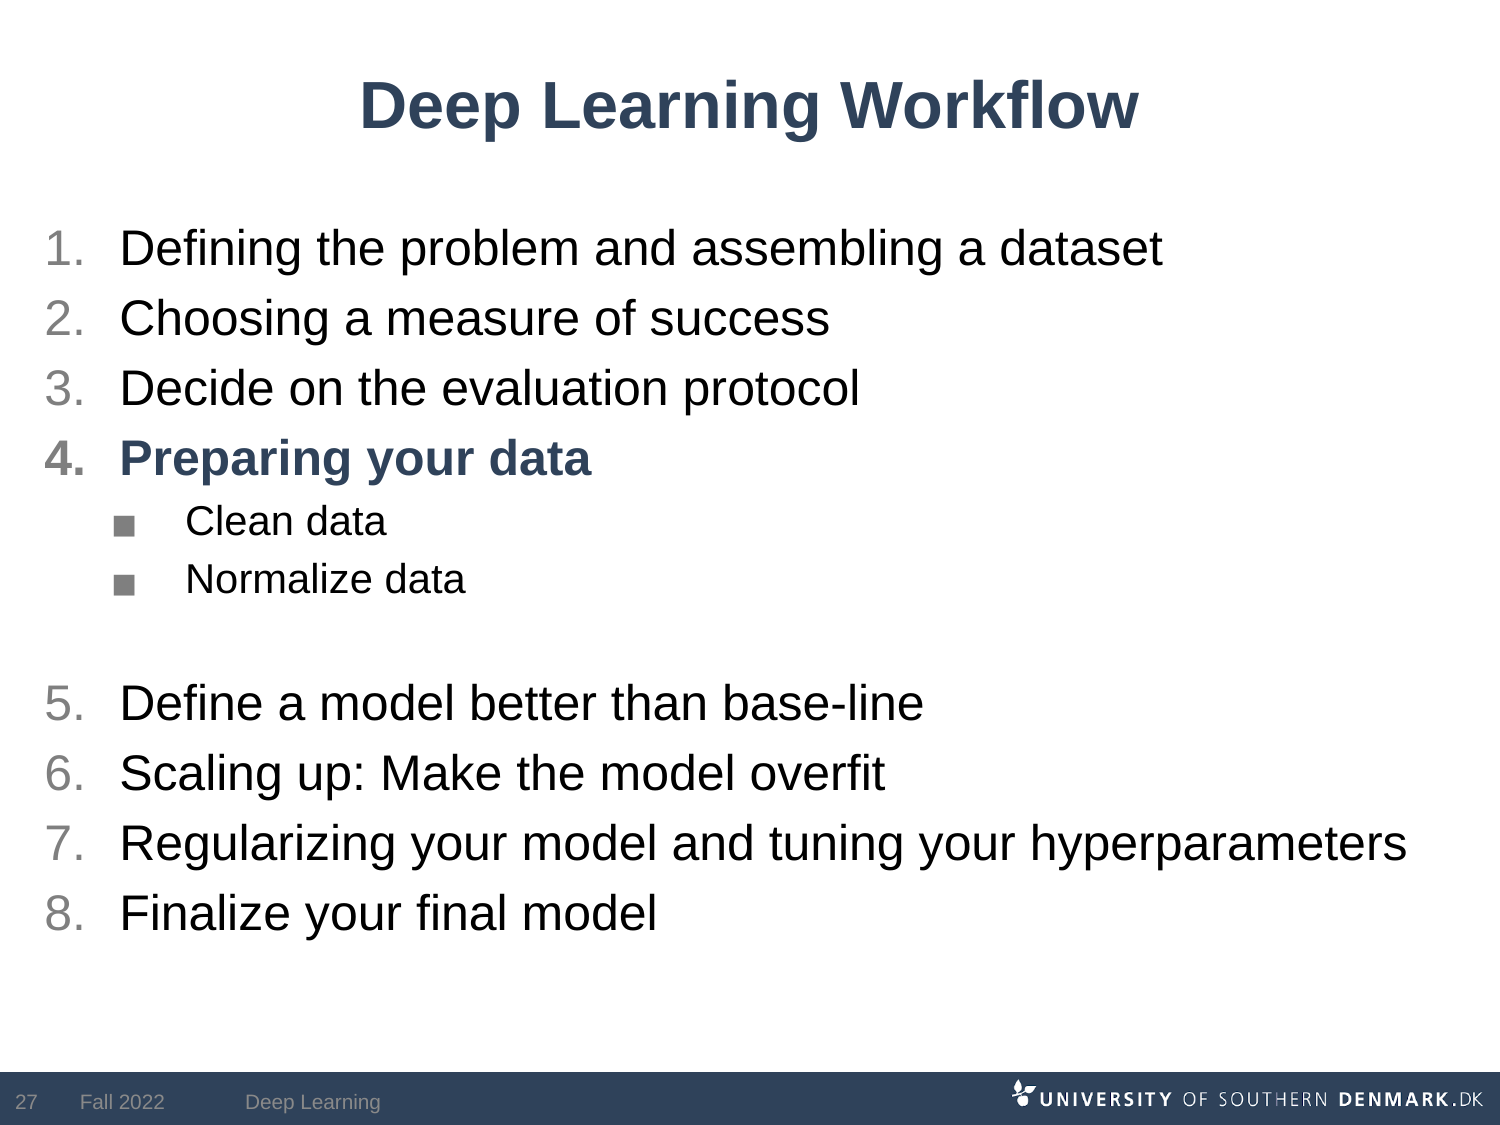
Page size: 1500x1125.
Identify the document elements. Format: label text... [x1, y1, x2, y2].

slide_number 27 [0, 1078, 71, 1125]
list Defining the problem and assembling a dataset Choosing a measure of success Decide on the evaluation protocol Preparing your data Clean data Normalize data Define a model better than base-line Scaling up: Make the model overfit Regularizing your model and tuning your hyperparameters Finalize your final model [29, 208, 1471, 1012]
title Deep Learning Workflow [35, 19, 1465, 185]
picture [0, 1072, 1500, 1125]
